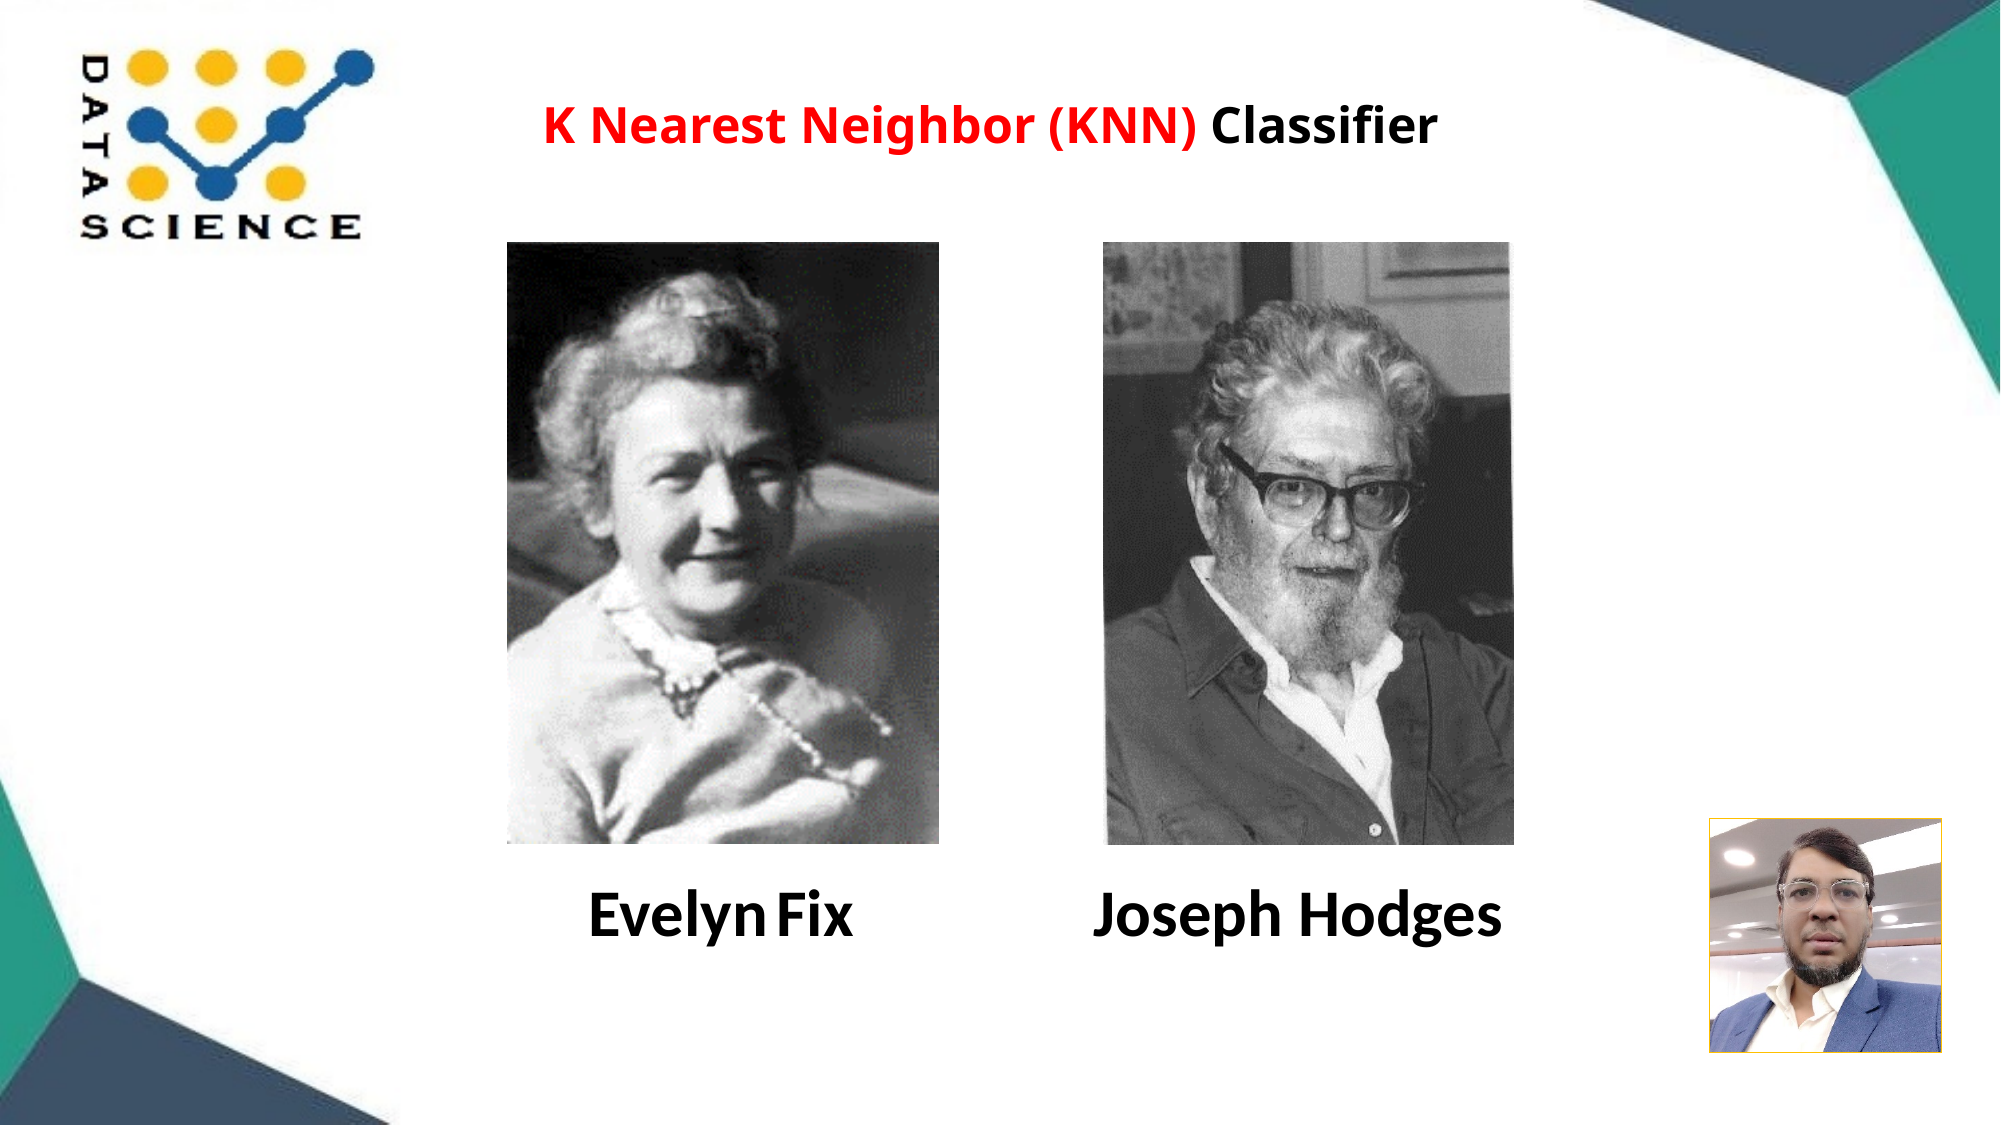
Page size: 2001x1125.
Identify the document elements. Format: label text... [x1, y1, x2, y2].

text_box Evelyn Fix [574, 862, 870, 957]
text_box Joseph Hodges [1078, 862, 1519, 957]
picture [0, 0, 2001, 1125]
text_box K Nearest Neighbor (KNN) Classifier [509, 77, 1487, 162]
